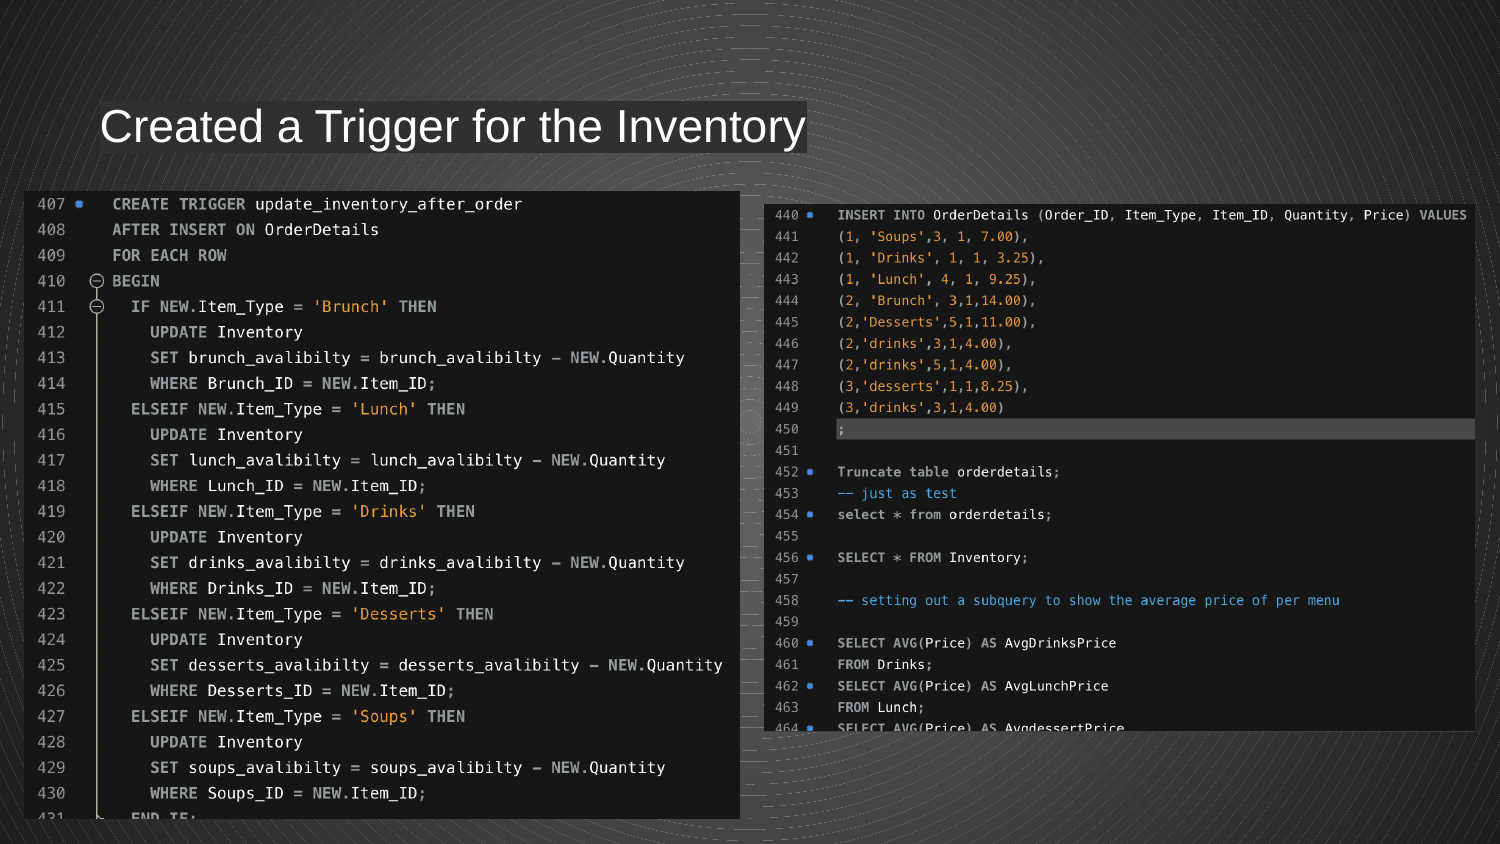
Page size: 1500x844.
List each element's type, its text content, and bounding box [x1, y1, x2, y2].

picture [24, 191, 740, 819]
picture [764, 204, 1476, 732]
title Created a Trigger for the Inventory [51, 72, 1449, 167]
